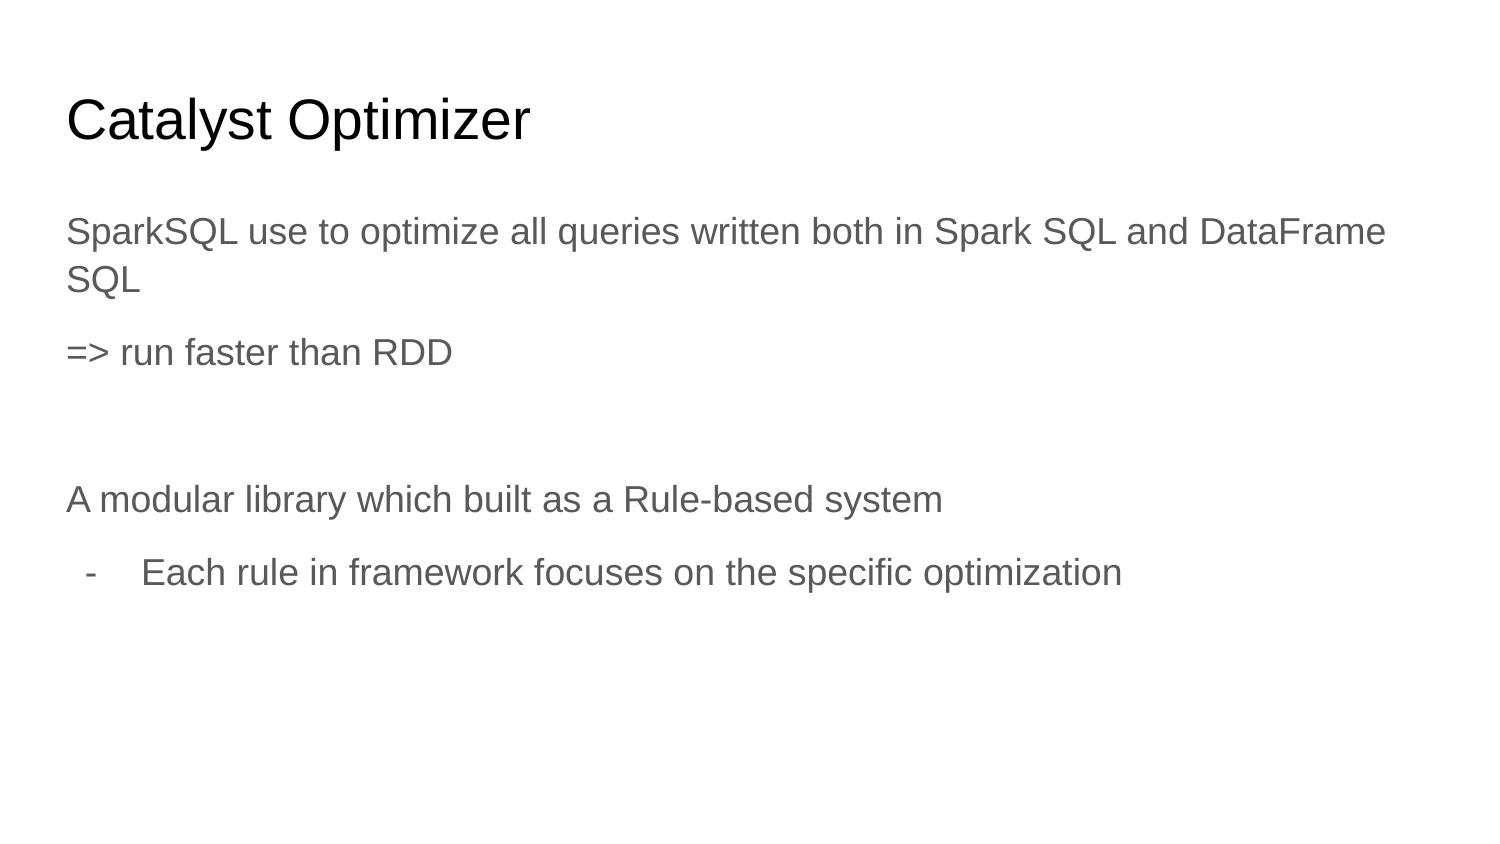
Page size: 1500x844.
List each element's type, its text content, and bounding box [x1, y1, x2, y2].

list SparkSQL use to optimize all queries written both in Spark SQL and DataFrame SQL => run faster than RDD A modular library which built as a Rule-based system Each rule in framework focuses on the specific optimization [51, 189, 1449, 750]
title Catalyst Optimizer [51, 72, 1449, 167]
